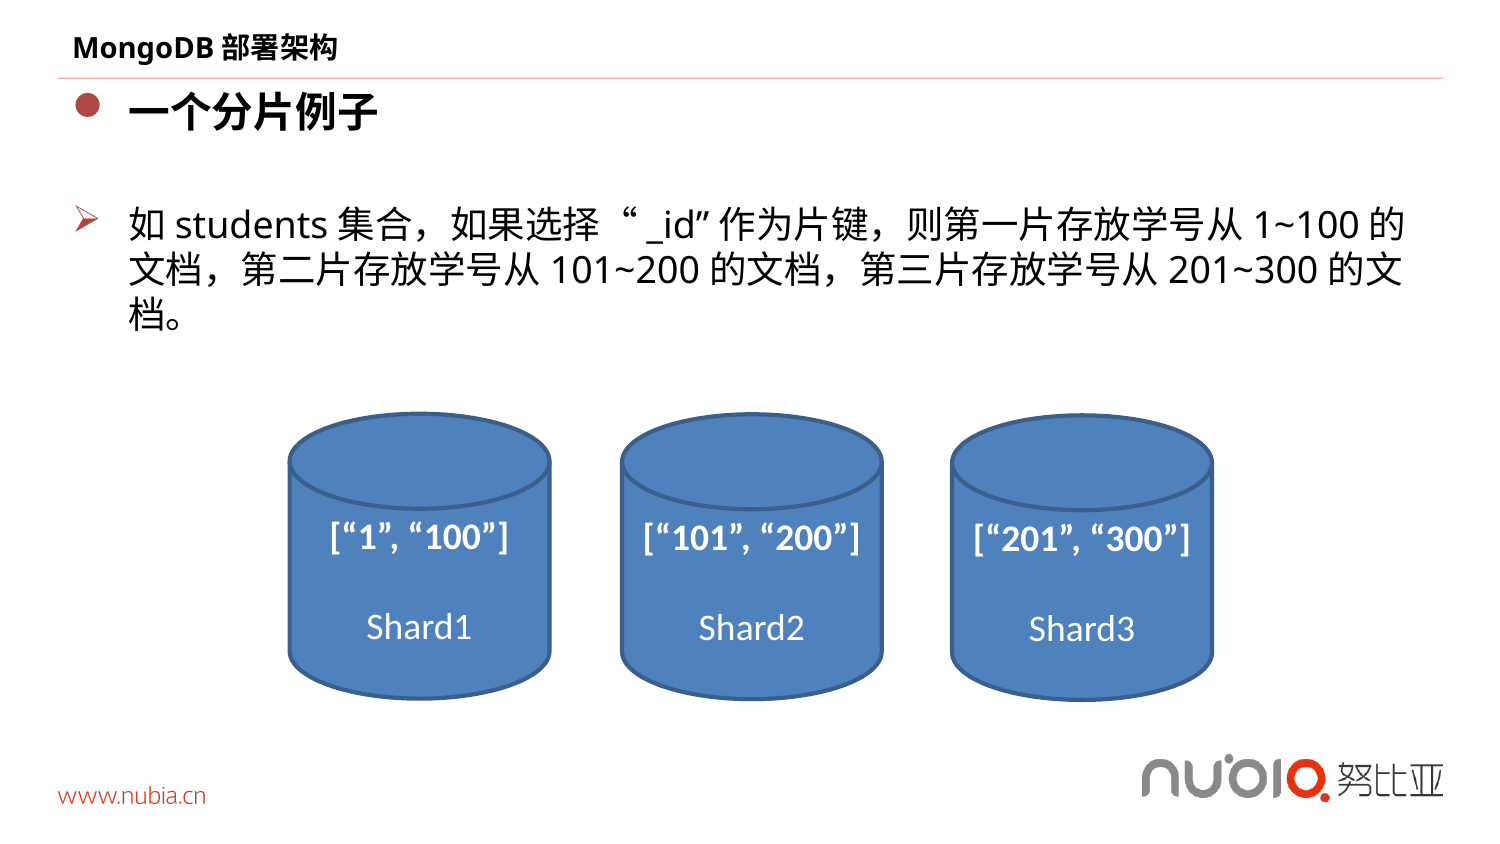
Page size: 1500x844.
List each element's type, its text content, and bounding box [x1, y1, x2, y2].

text_box MongoDB部署架构 [57, 24, 714, 69]
text_box [“101”, “200”] Shard2 [619, 412, 884, 702]
text_box 一个分片例子 如students集合，如果选择“_id”作为片键，则第一片存放学号从1~100的文档，第二片存放学号从101~200的文档，第三片存放学号从201~300的文档。 [57, 78, 1443, 785]
picture [57, 783, 206, 809]
picture [1142, 754, 1443, 802]
text_box [“1”, “100”] Shard1 [287, 411, 552, 701]
text_box [“201”, “300”] Shard3 [949, 413, 1215, 703]
